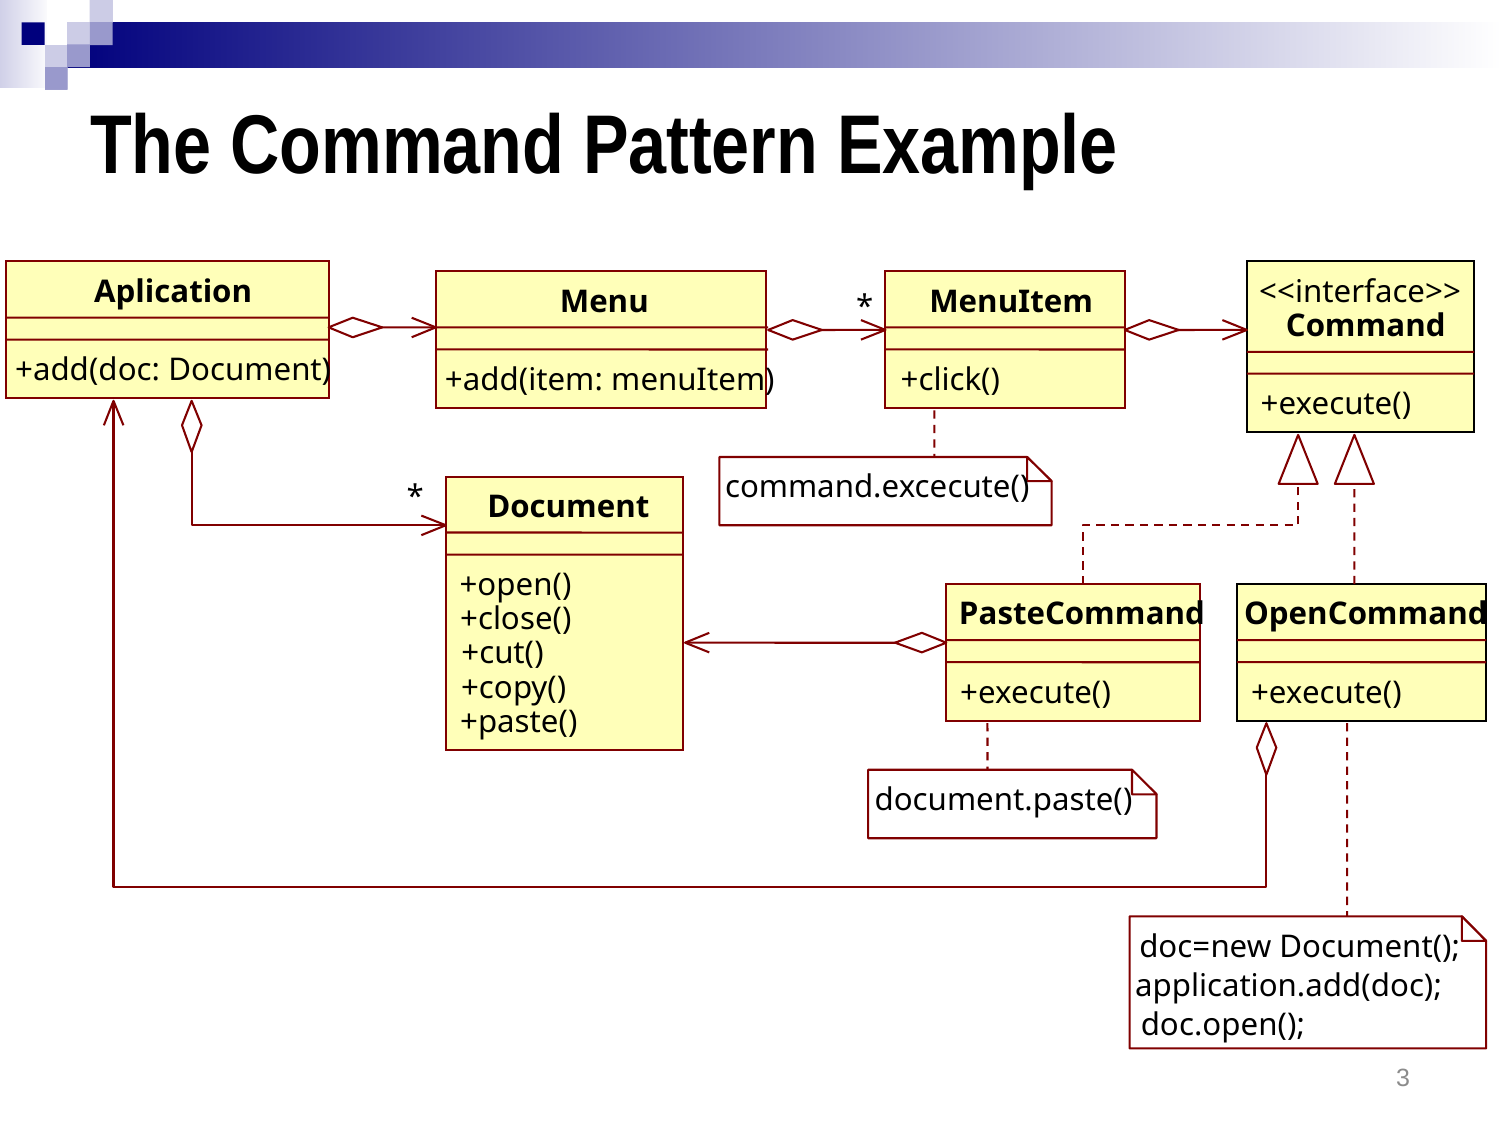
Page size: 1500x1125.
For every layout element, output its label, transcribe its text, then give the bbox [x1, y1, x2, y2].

title The Command Pattern Example [75, 67, 1425, 213]
slide_number 3 [1074, 1057, 1425, 1103]
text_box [5, 261, 1475, 751]
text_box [103, 400, 1496, 1049]
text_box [684, 434, 1318, 839]
